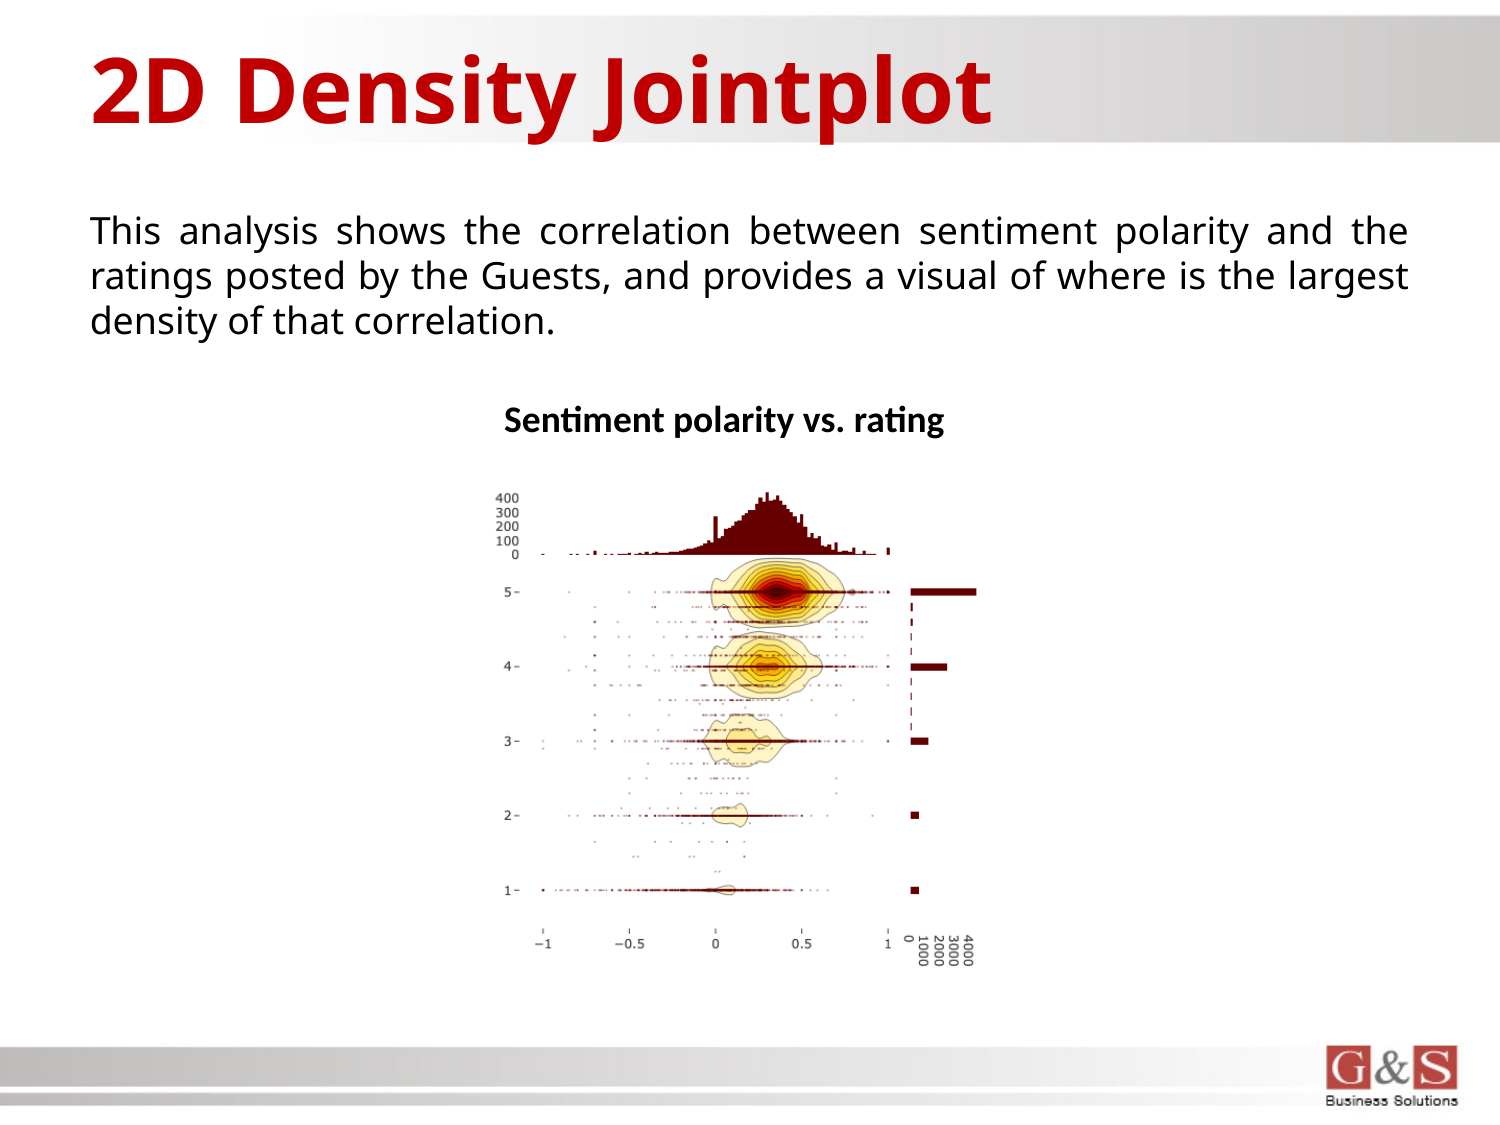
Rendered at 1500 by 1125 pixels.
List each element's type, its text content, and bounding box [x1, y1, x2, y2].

text_box Sentiment polarity vs. rating [489, 387, 960, 435]
title 2D Density Jointplot [75, 24, 1425, 150]
picture [0, 0, 1500, 1125]
text_box This analysis shows the correlation between sentiment polarity and the ratings posted by the Guests, and provides a visual of where is the largest density of that correlation. [74, 199, 1425, 350]
